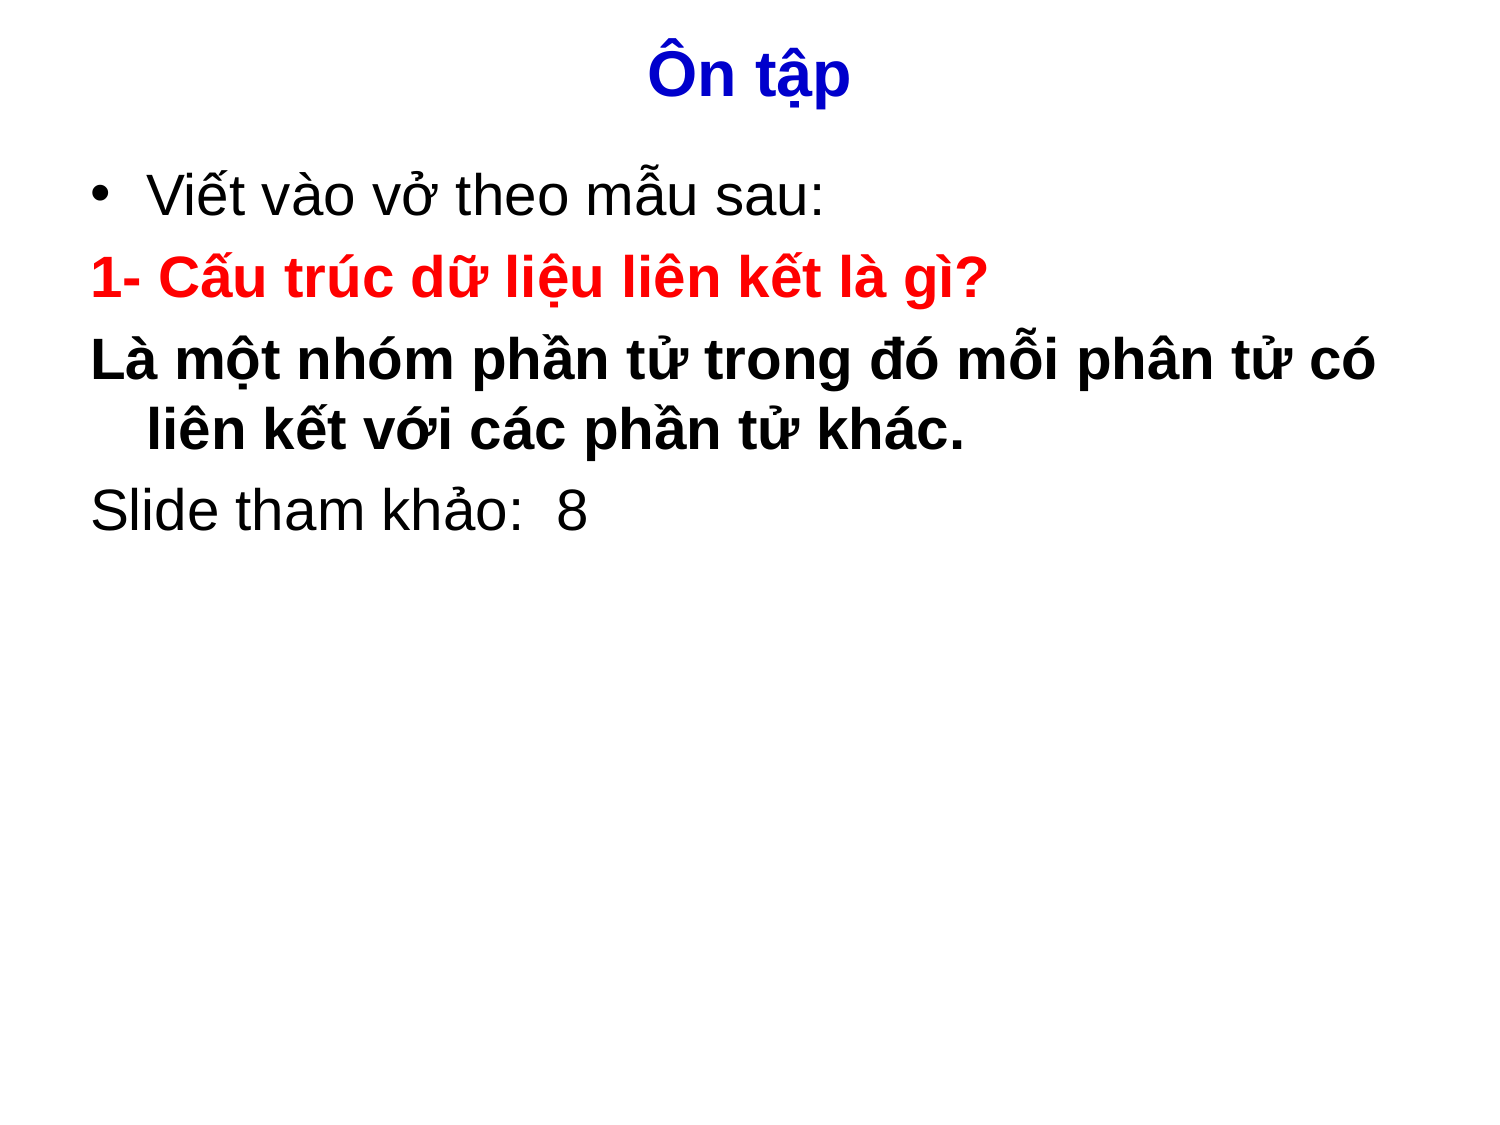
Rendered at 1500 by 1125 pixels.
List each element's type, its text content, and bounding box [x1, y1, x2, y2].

list Viết vào vở theo mẫu sau: 1- Cấu trúc dữ liệu liên kết là gì? Là một nhóm phần tử trong đó mỗi phân tử có liên kết với các phần tử khác. Slide tham khảo: 8 [75, 149, 1425, 1005]
title Ôn tập [75, 24, 1425, 118]
